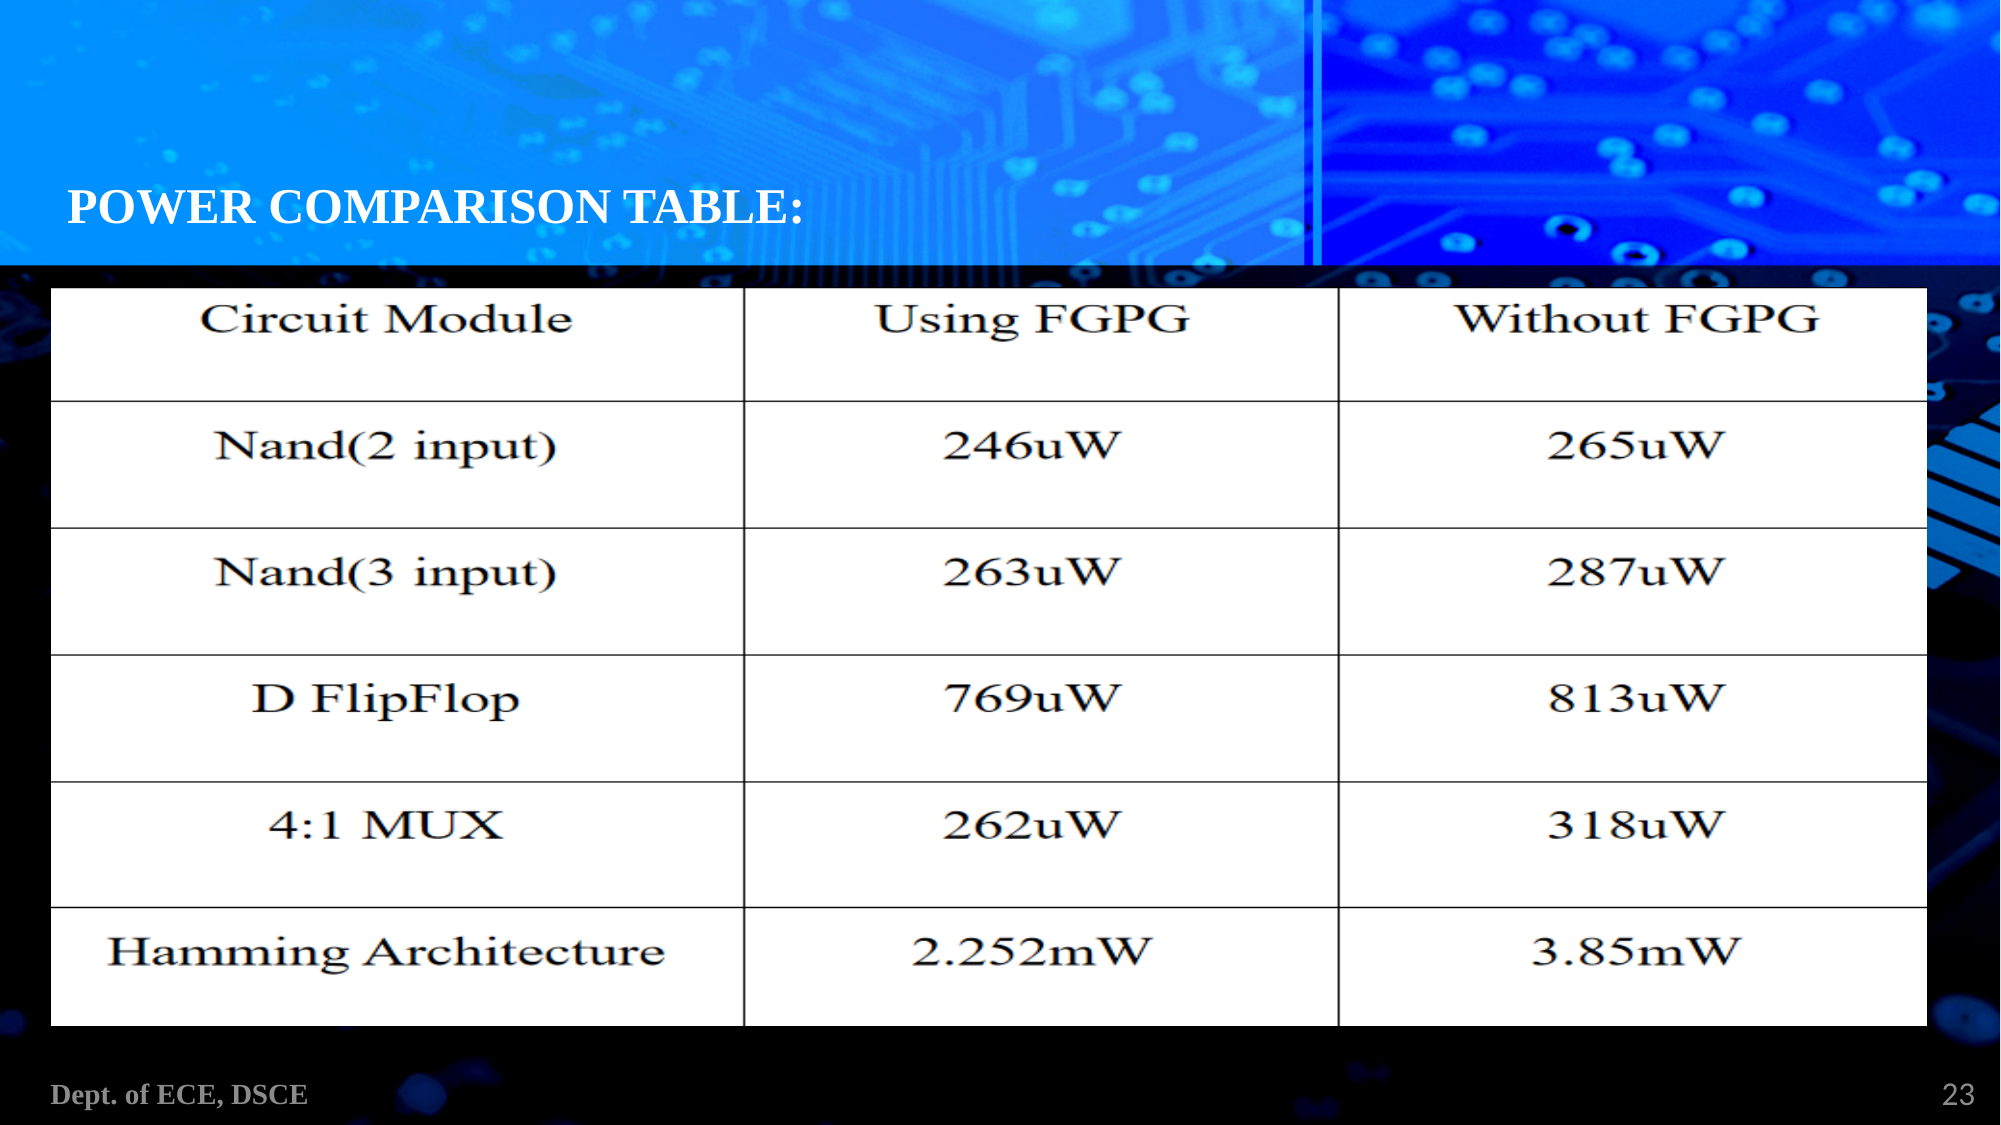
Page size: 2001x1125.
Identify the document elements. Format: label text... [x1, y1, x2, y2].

text_box POWER COMPARISON TABLE: [50, 149, 1858, 249]
slide_number 23 [1916, 1062, 1991, 1123]
text_box Dept. of ECE, DSCE [0, 1062, 361, 1123]
picture [0, 0, 2001, 1125]
